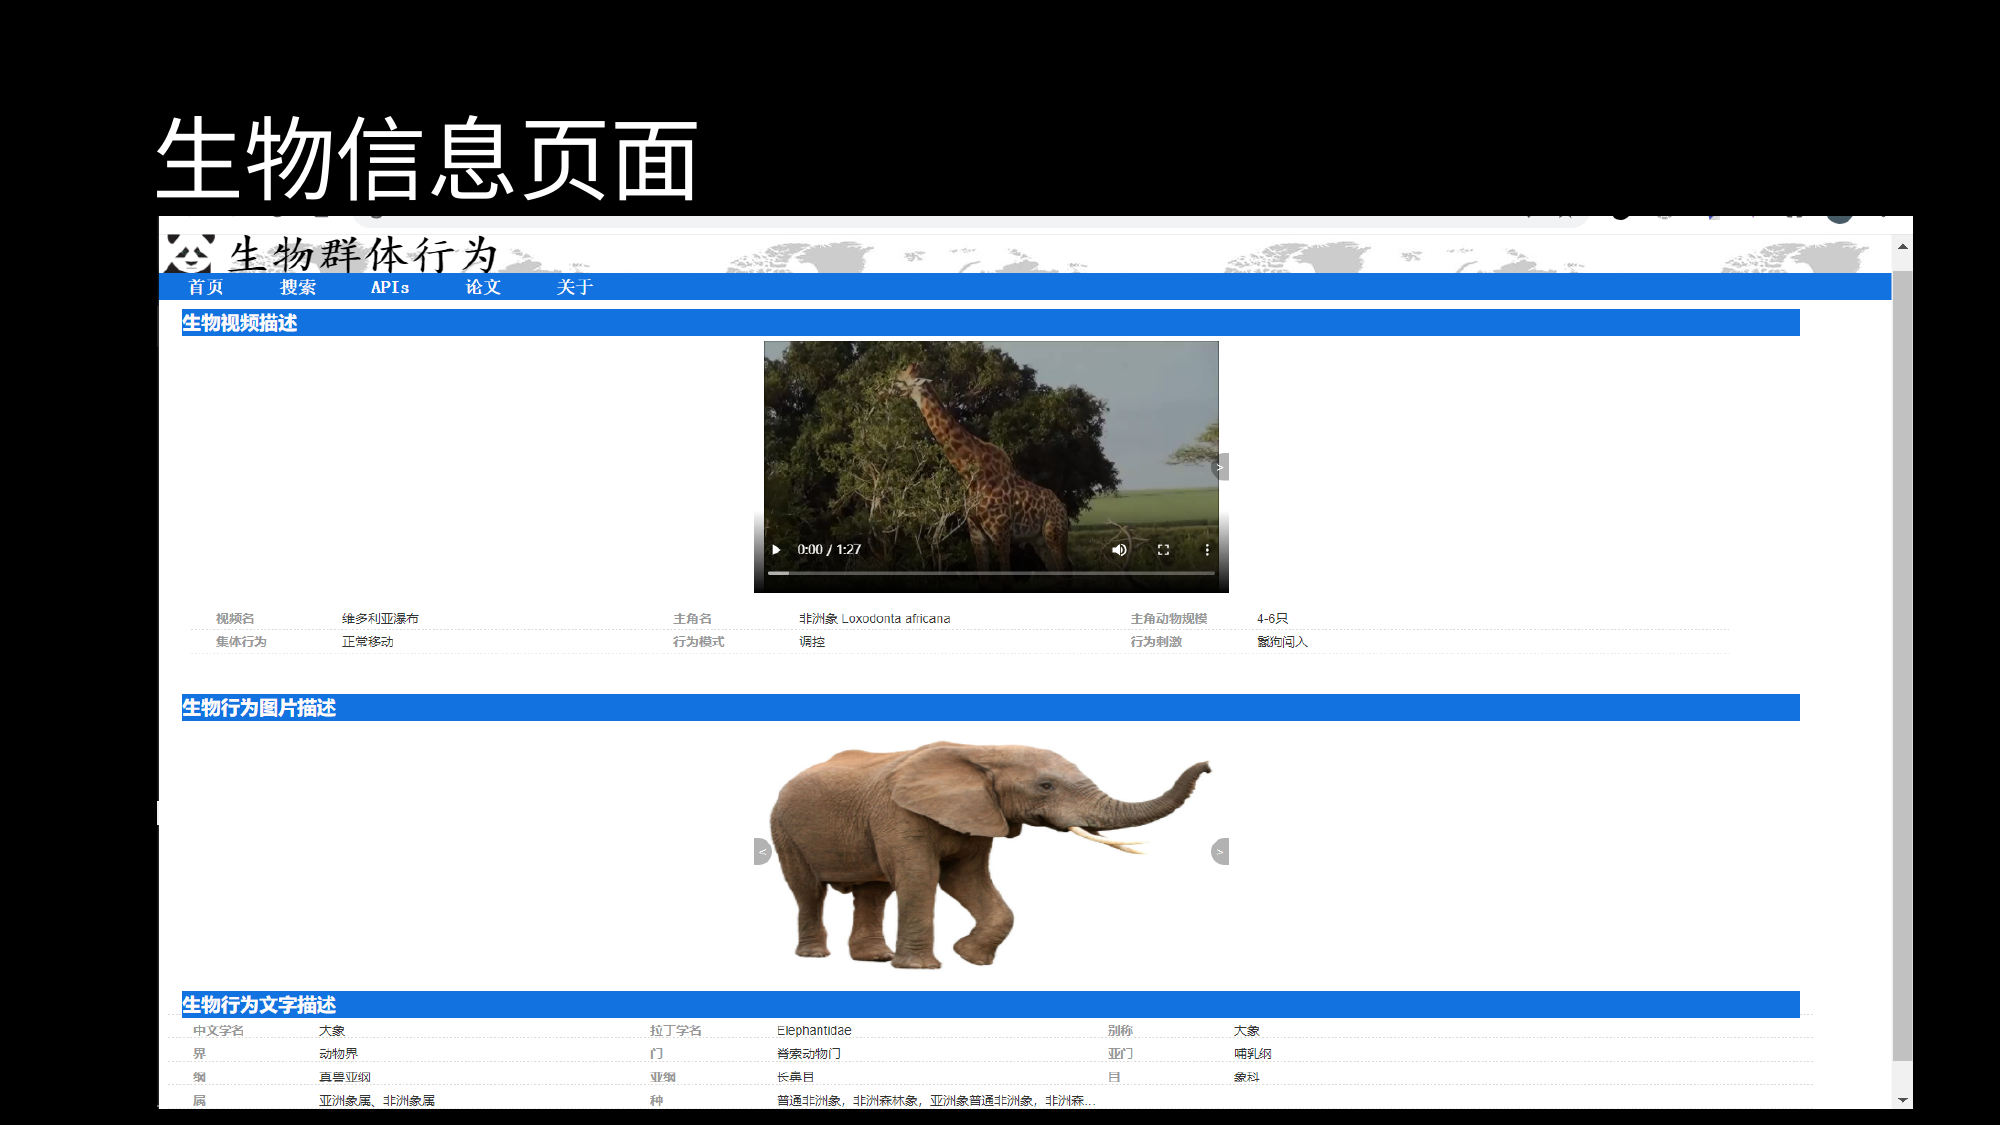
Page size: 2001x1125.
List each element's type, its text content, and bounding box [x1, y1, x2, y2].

title 生物信息页面 [137, 55, 1863, 273]
picture [157, 216, 1913, 1109]
